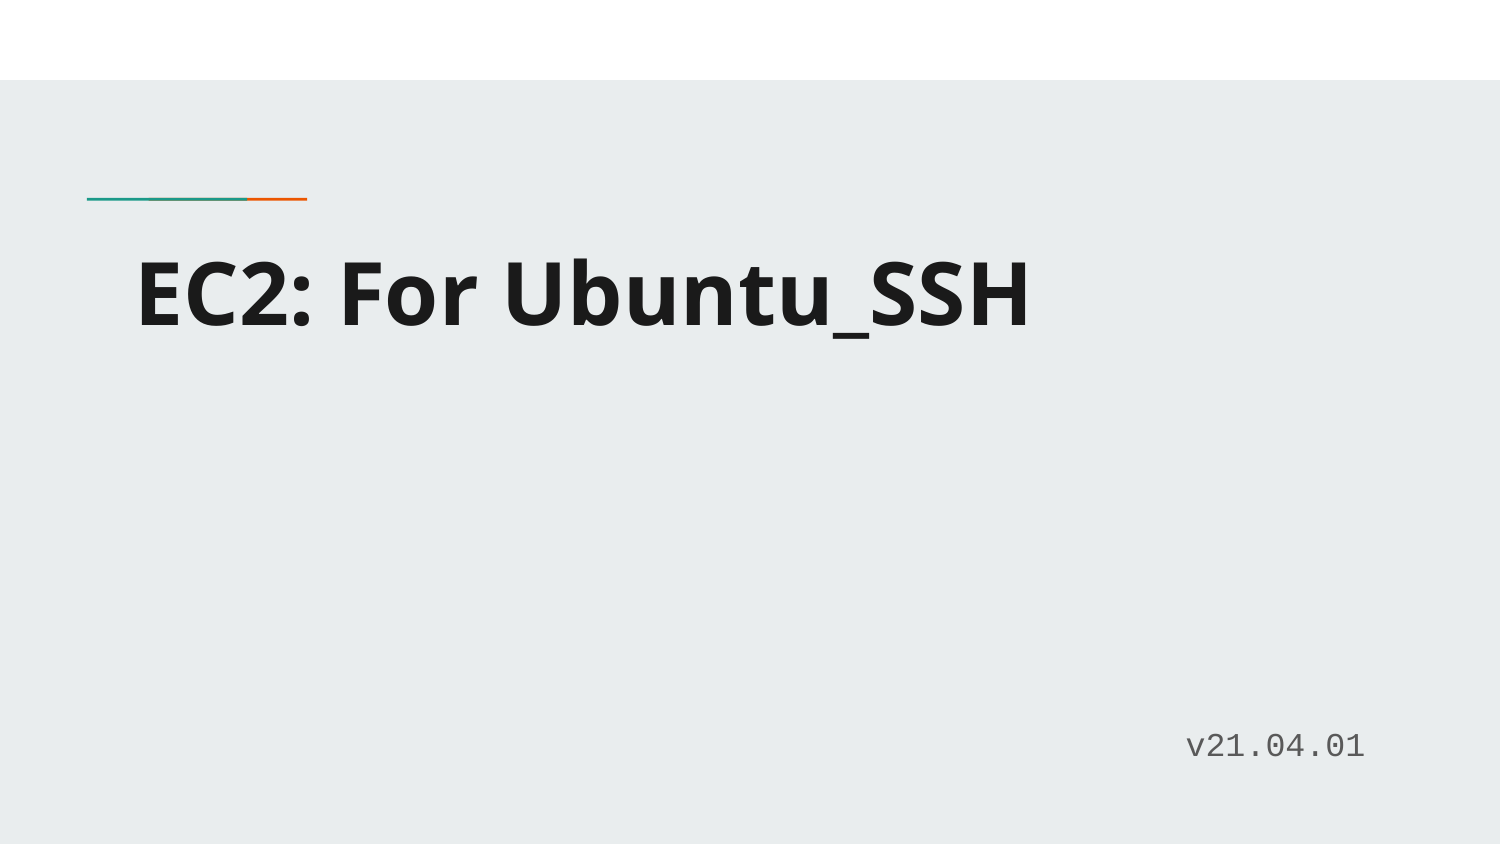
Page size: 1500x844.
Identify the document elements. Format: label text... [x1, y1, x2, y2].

subtitle v21.04.01 [119, 714, 1381, 844]
title EC2: For Ubuntu_SSH [119, 216, 1381, 490]
